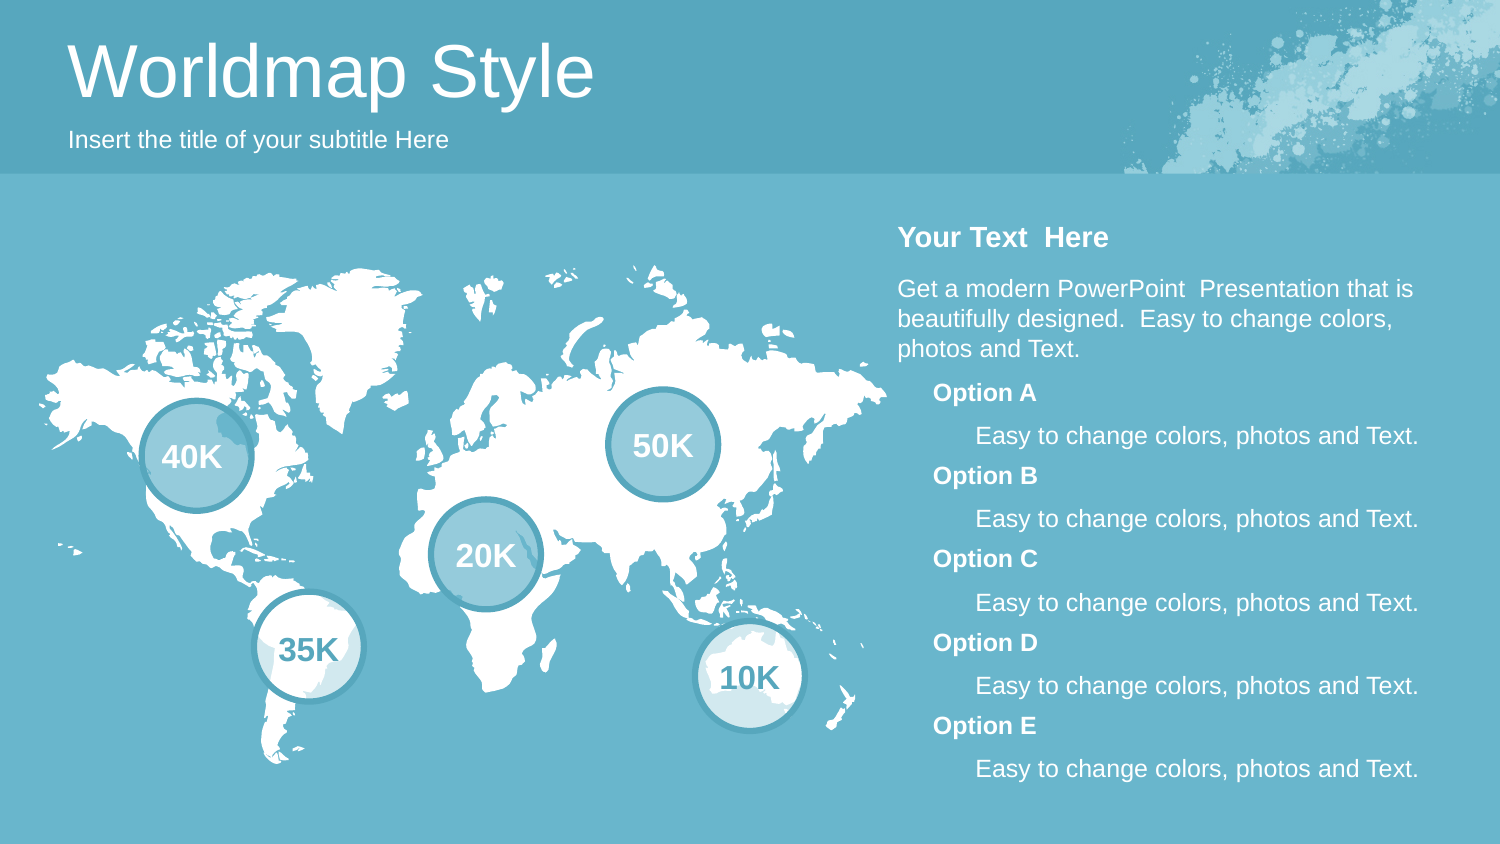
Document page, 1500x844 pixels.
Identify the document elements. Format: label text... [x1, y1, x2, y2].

text_box Easy to change colors, photos and Text. [960, 495, 1447, 541]
text_box Easy to change colors, photos and Text. [960, 661, 1447, 707]
text_box Option A [918, 380, 1086, 414]
text_box Option D [918, 618, 1086, 664]
text_box Option E [918, 701, 1086, 747]
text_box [882, 210, 1448, 372]
picture [0, 0, 1500, 173]
text_box Easy to change colors, photos and Text. [960, 412, 1447, 458]
text_box Easy to change colors, photos and Text. [960, 578, 1447, 624]
text_box Option C [918, 535, 1086, 581]
text_box Easy to change colors, photos and Text. [960, 744, 1447, 790]
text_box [38, 265, 888, 765]
list Worldmap Style [53, 20, 1500, 114]
list Insert the title of your subtitle Here [53, 114, 1500, 162]
text_box Option B [918, 452, 1086, 498]
